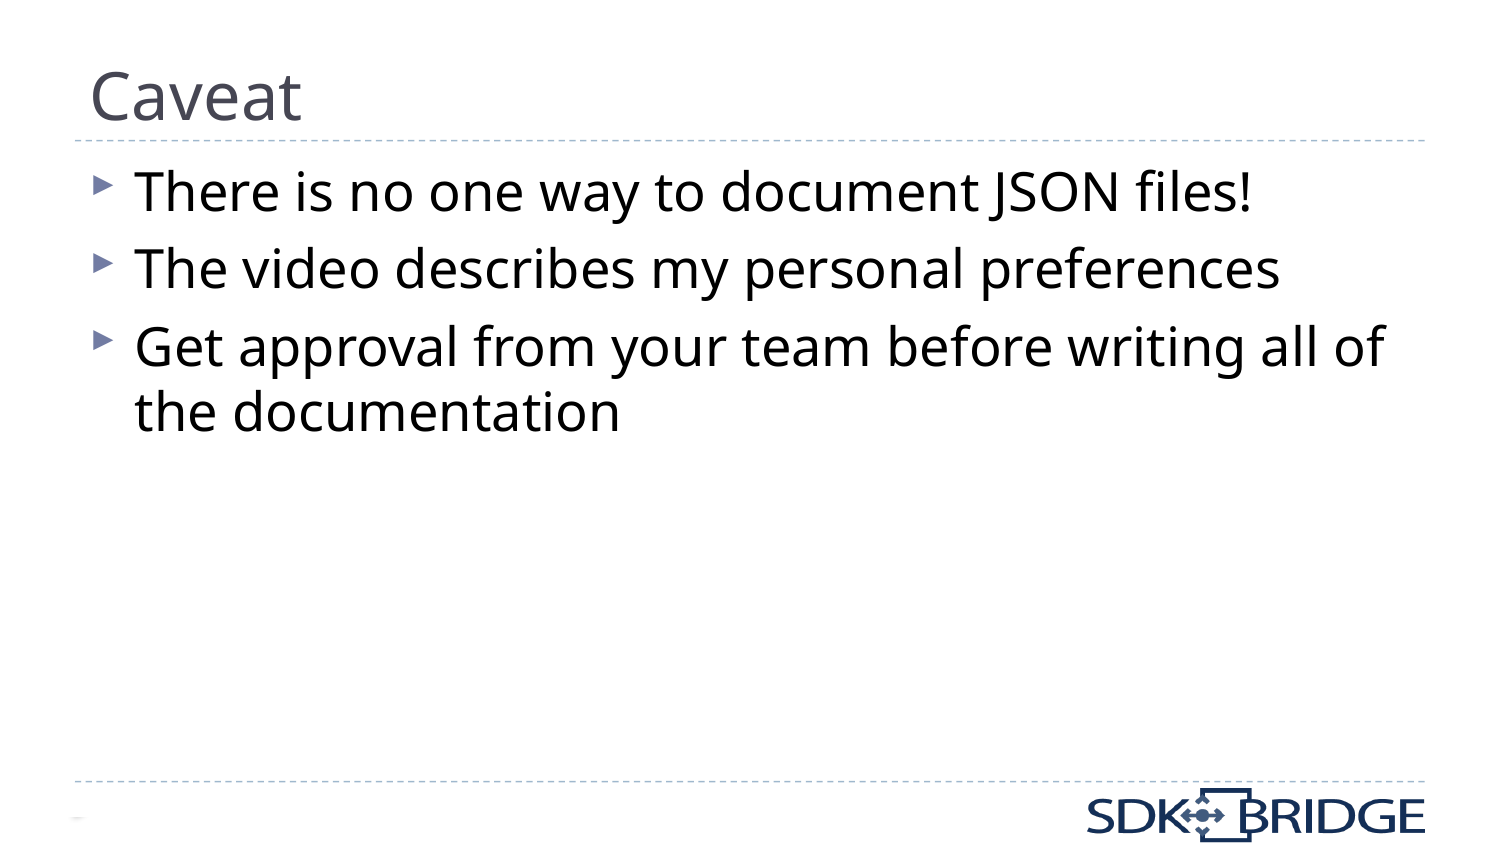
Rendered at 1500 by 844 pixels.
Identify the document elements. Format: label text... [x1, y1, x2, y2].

picture [1087, 788, 1425, 843]
list There is no one way to document JSON files! The video describes my personal preferences Get approval from your team before writing all of the documentation [75, 150, 1425, 758]
title Caveat [75, 18, 1425, 141]
